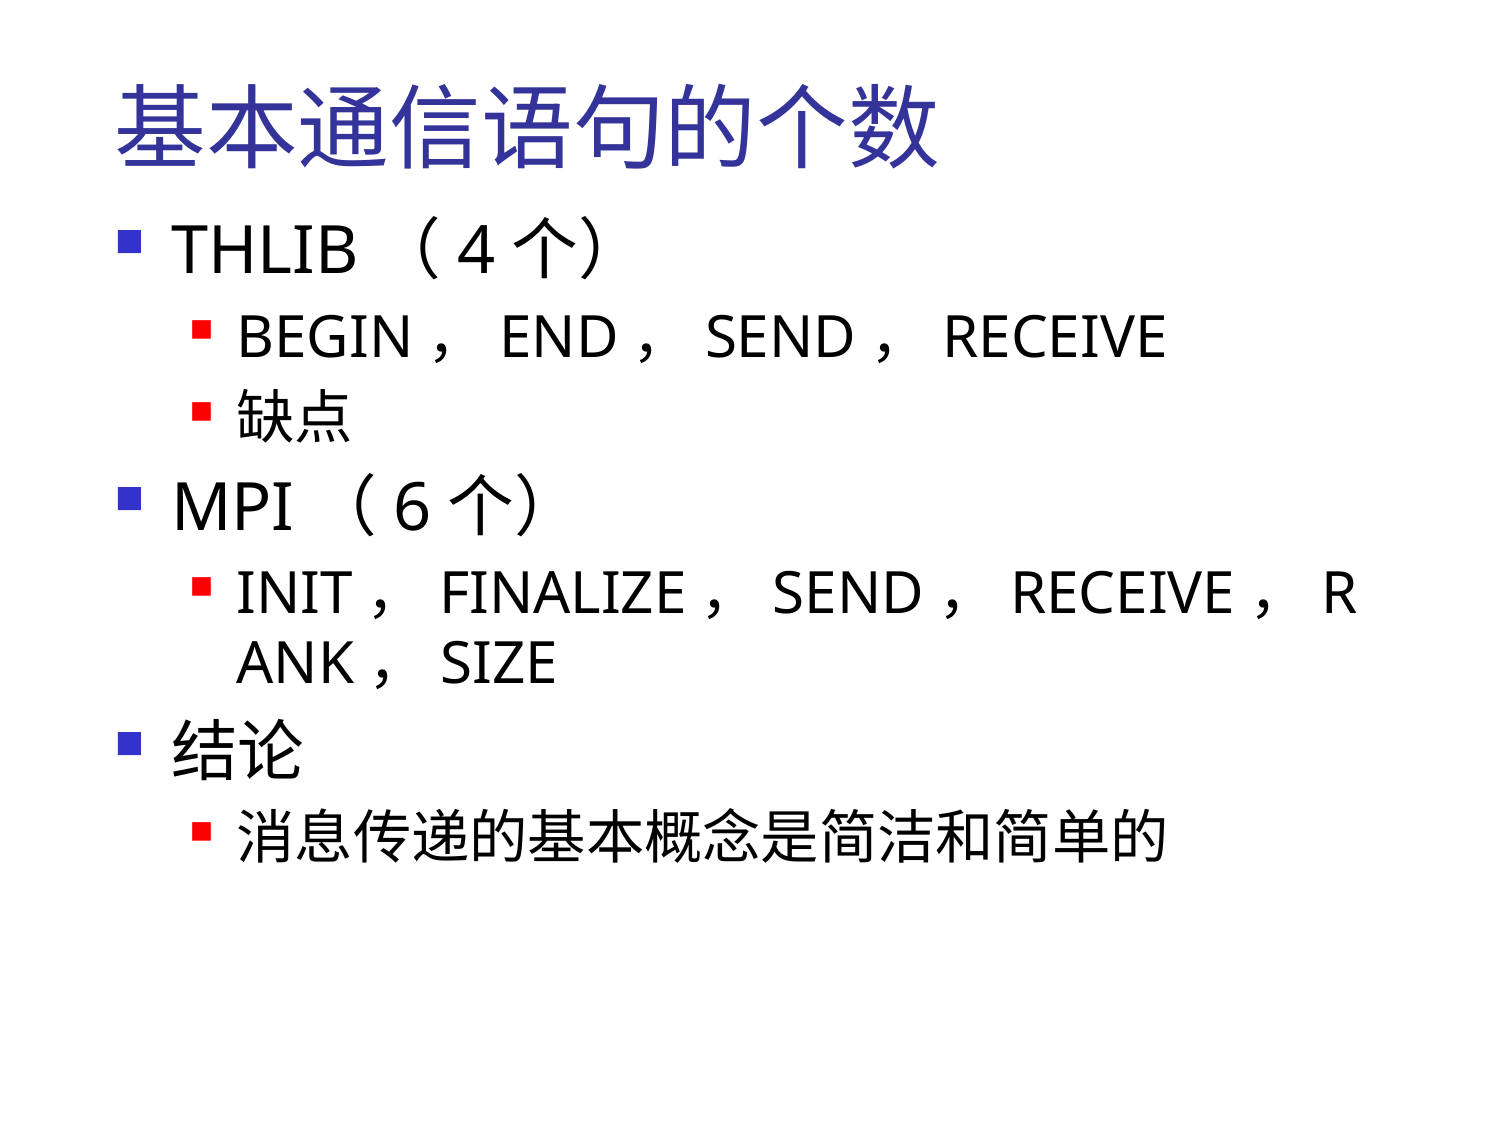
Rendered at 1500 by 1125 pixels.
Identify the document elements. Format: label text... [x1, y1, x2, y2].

text_box 基本通信语句的个数 [99, 49, 1375, 199]
text_box THLIB（4个） BEGIN，END，SEND，RECEIVE 缺点 MPI（6个） INIT，FINALIZE，SEND，RECEIVE，RANK，SIZE 结论 消息传递的基本概念是简洁和简单的 [99, 199, 1375, 950]
